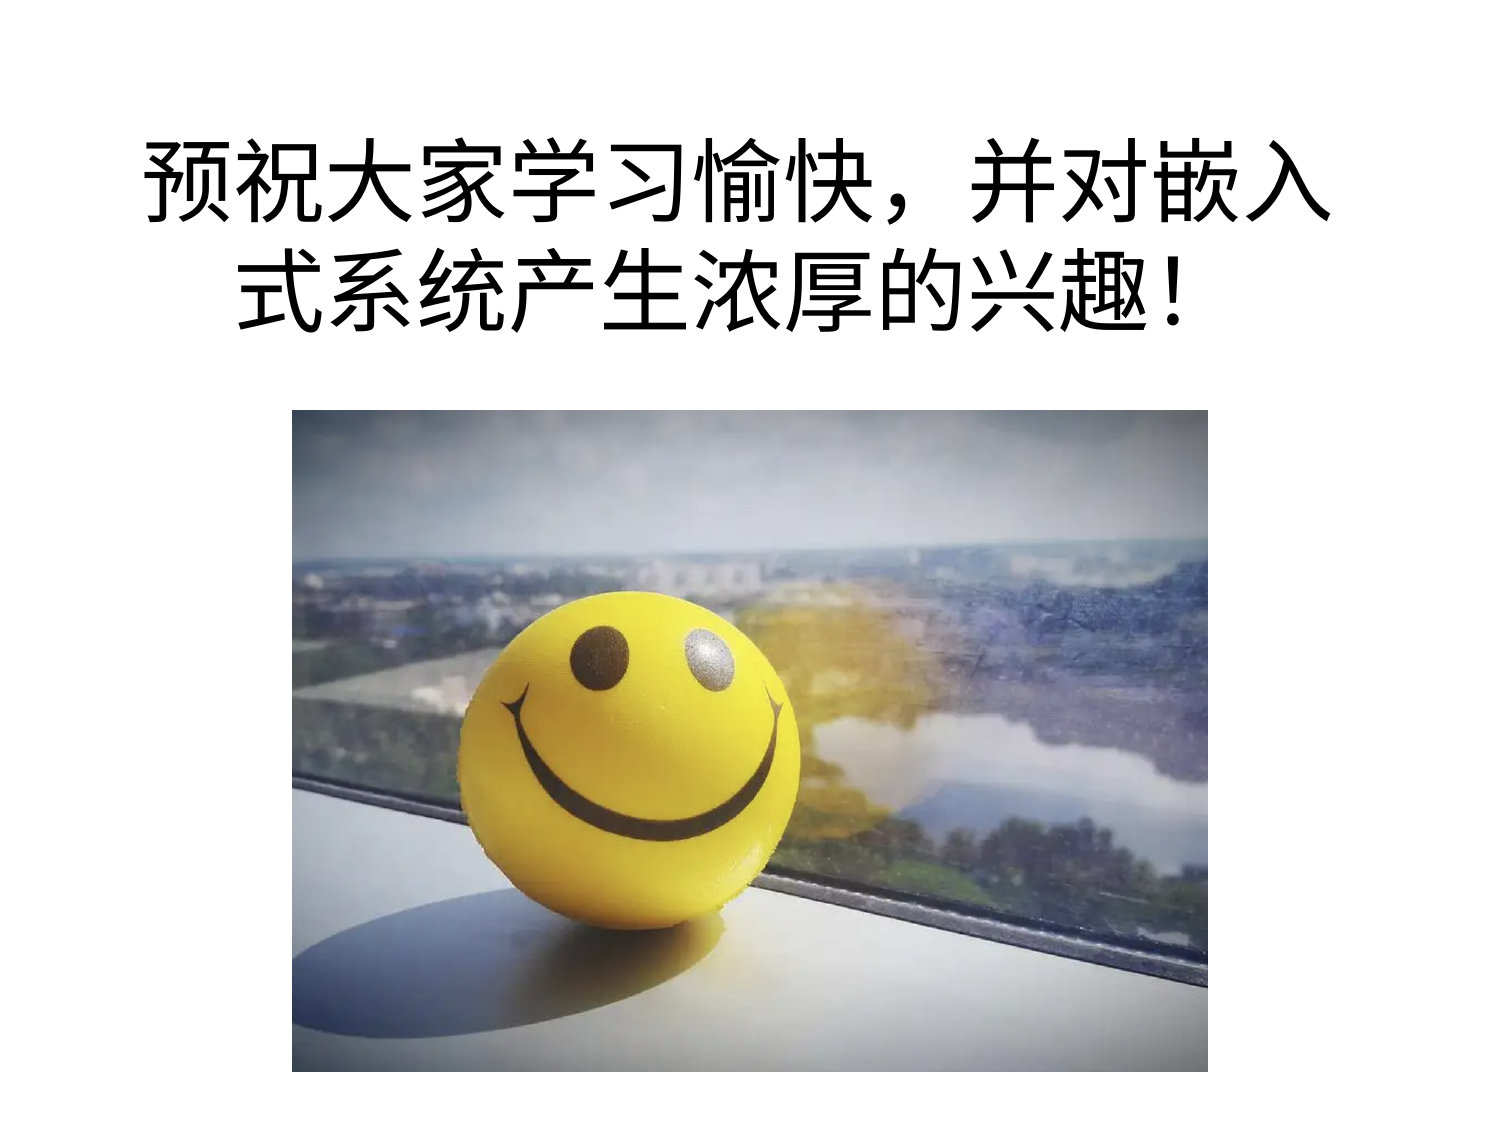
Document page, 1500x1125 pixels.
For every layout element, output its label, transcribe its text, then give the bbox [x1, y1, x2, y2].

picture [291, 408, 1209, 1072]
title 预祝大家学习愉快，并对嵌入式系统产生浓厚的兴趣！ [100, 113, 1376, 355]
